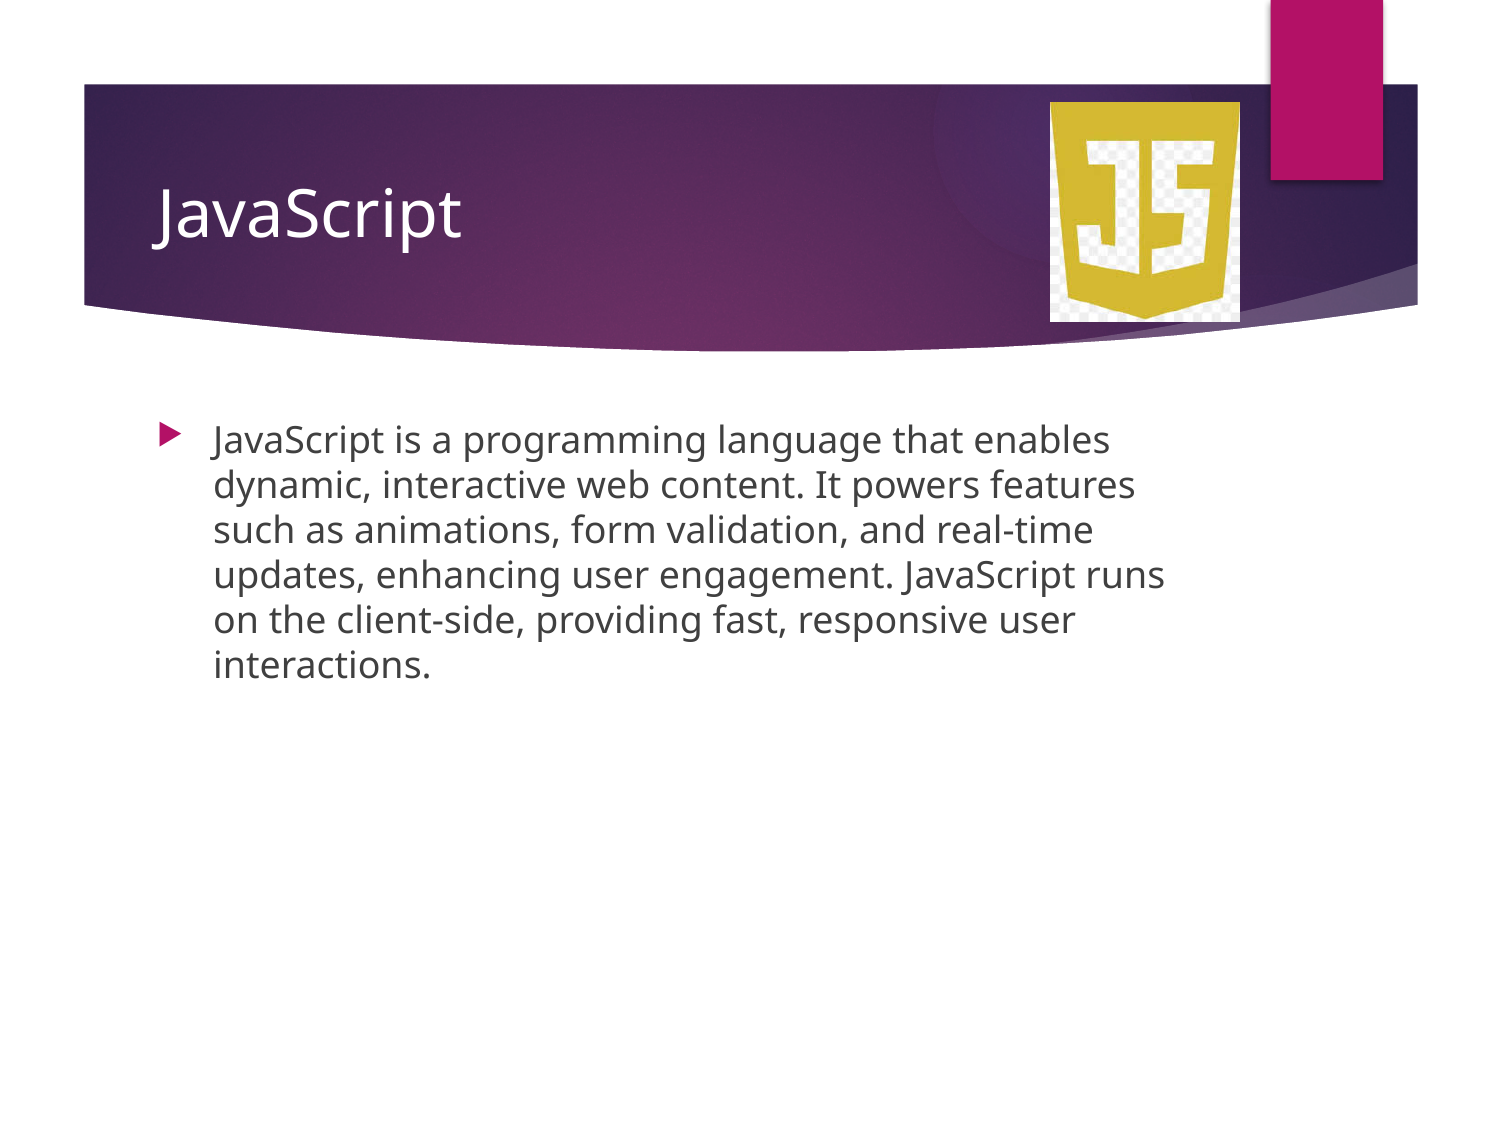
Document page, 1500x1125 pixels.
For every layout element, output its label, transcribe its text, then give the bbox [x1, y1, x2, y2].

list JavaScript is a programming language that enables dynamic, interactive web content. It powers features such as animations, form validation, and real-time updates, enhancing user engagement. JavaScript runs on the client-side, providing fast, responsive user interactions. [141, 408, 1183, 988]
title JavaScript [142, 152, 1043, 269]
picture [1049, 102, 1241, 322]
